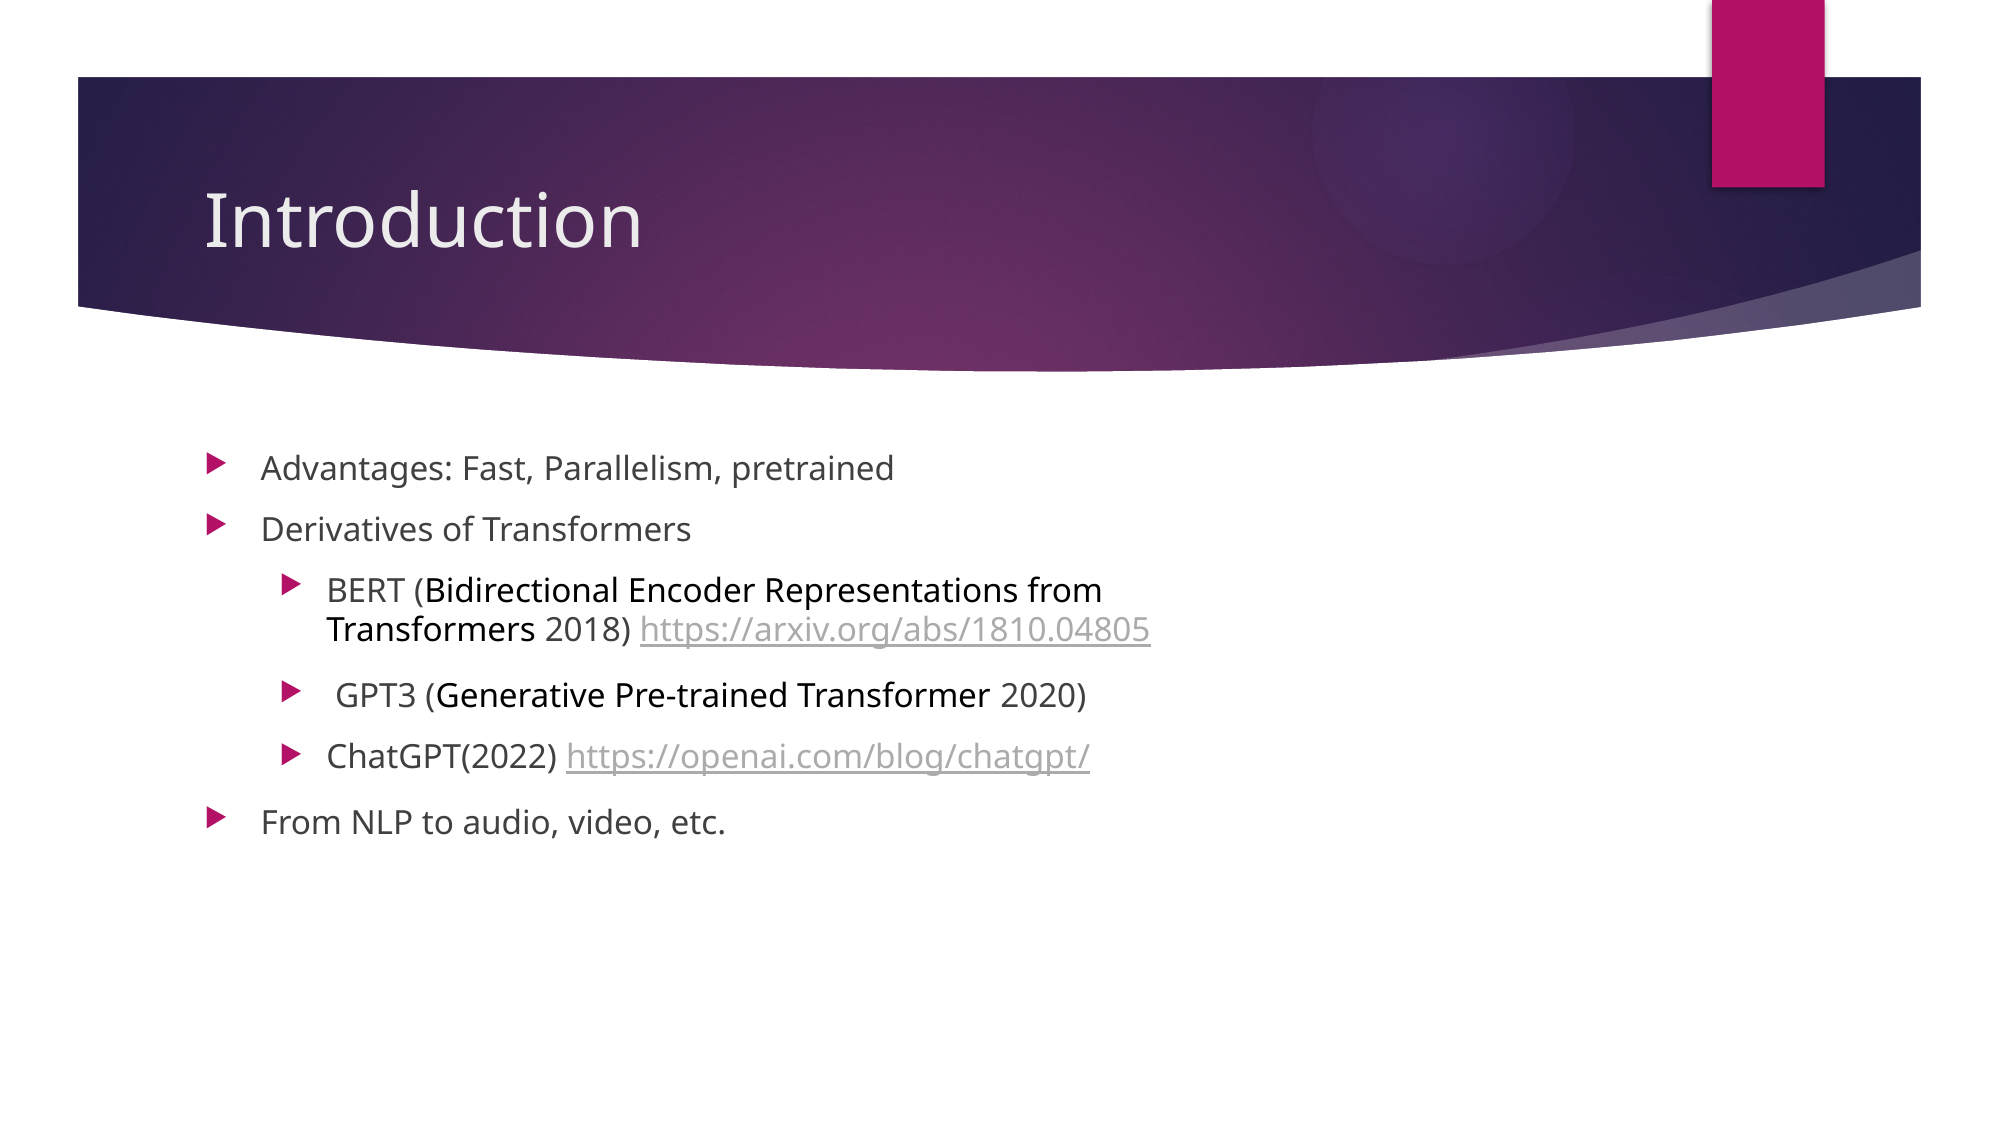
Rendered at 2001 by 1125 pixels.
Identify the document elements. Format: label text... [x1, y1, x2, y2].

list Advantages: Fast, Parallelism, pretrained Derivatives of Transformers BERT (Bidirectional Encoder Representations from Transformers 2018) https://arxiv.org/abs/1810.04805 GPT3 (Generative Pre-trained Transformer 2020) ChatGPT(2022) https://openai.com/blog/chatgpt/ From NLP to audio, video, etc. [189, 378, 1198, 988]
title Introduction [189, 159, 1627, 276]
